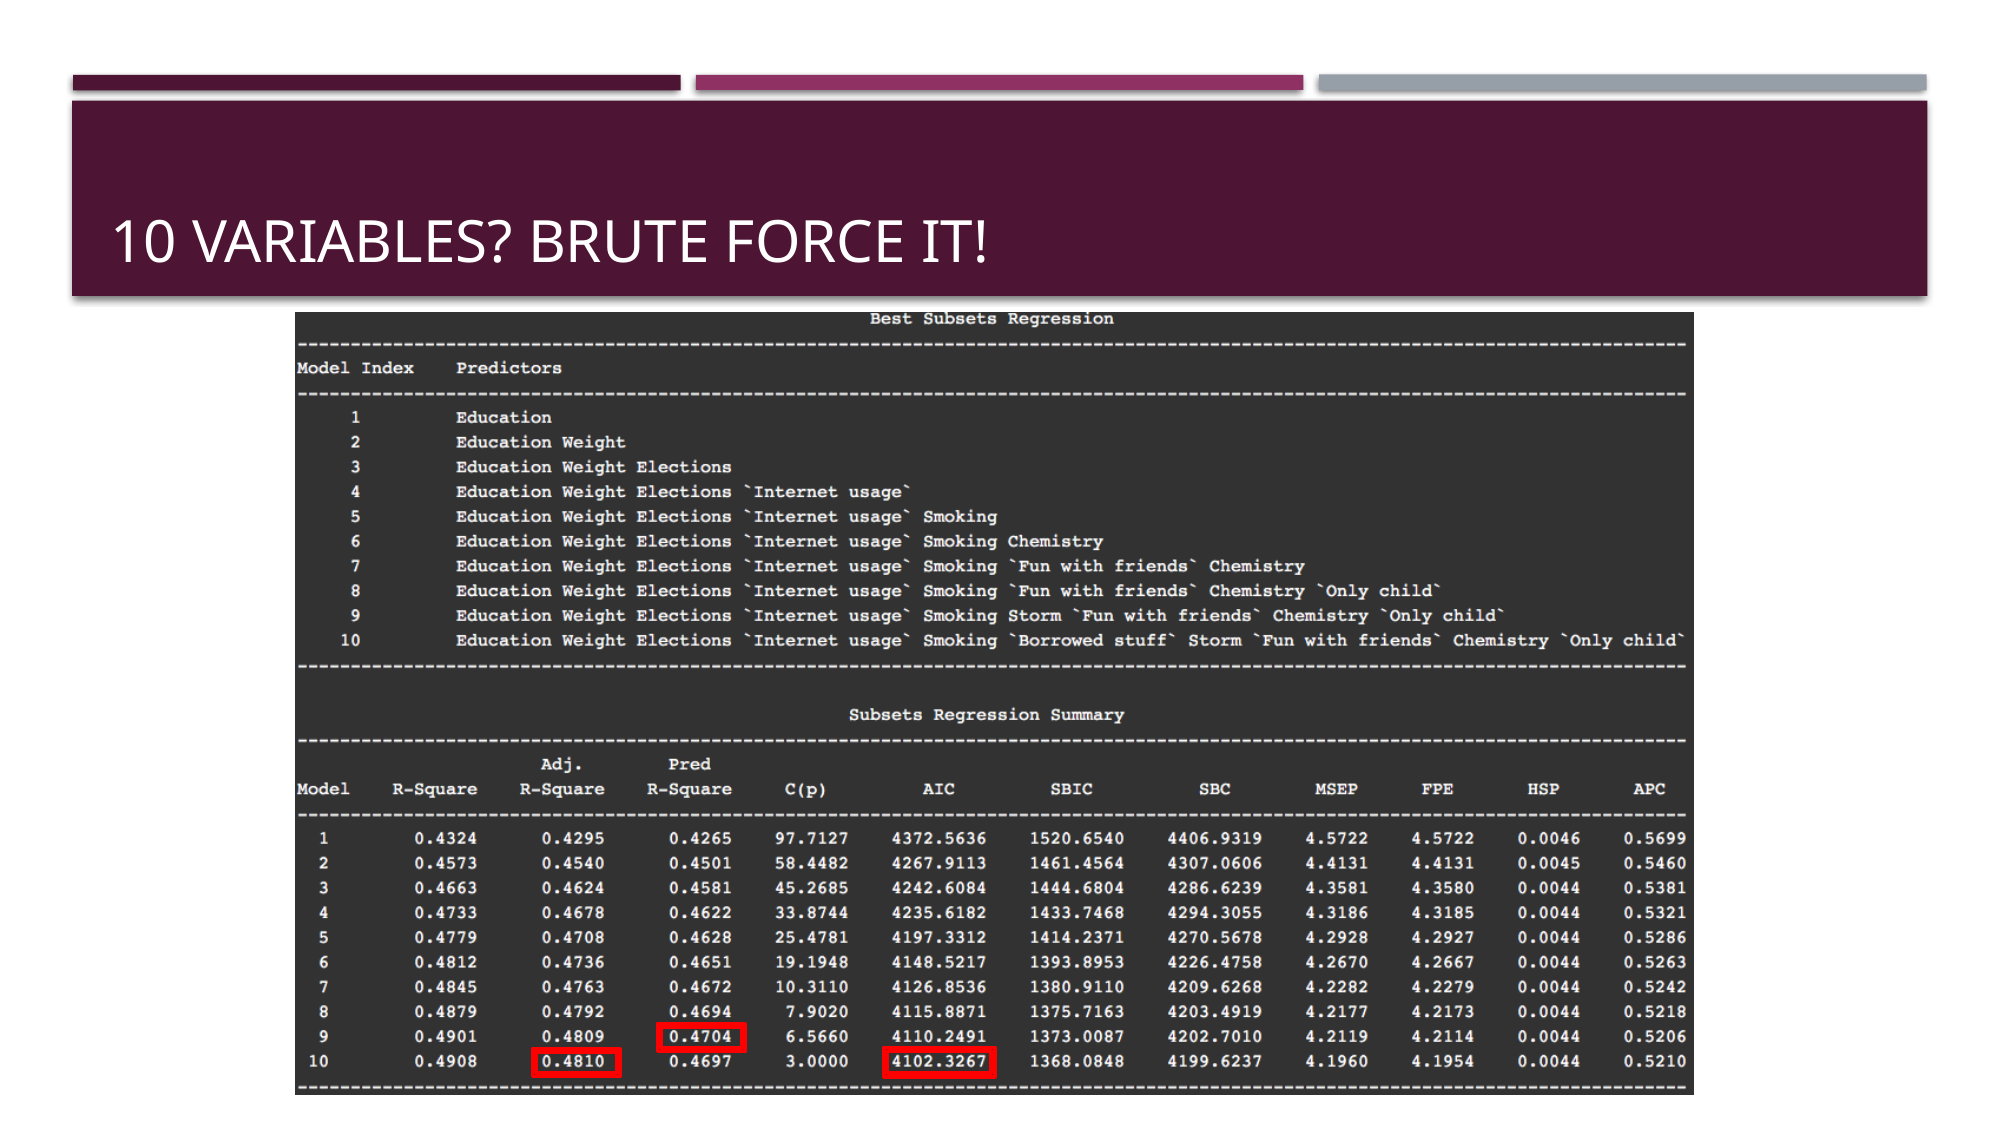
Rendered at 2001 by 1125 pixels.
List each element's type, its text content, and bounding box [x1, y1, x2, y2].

title 10 Variables? Brute Force it! [95, 115, 1905, 282]
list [295, 312, 1695, 1096]
